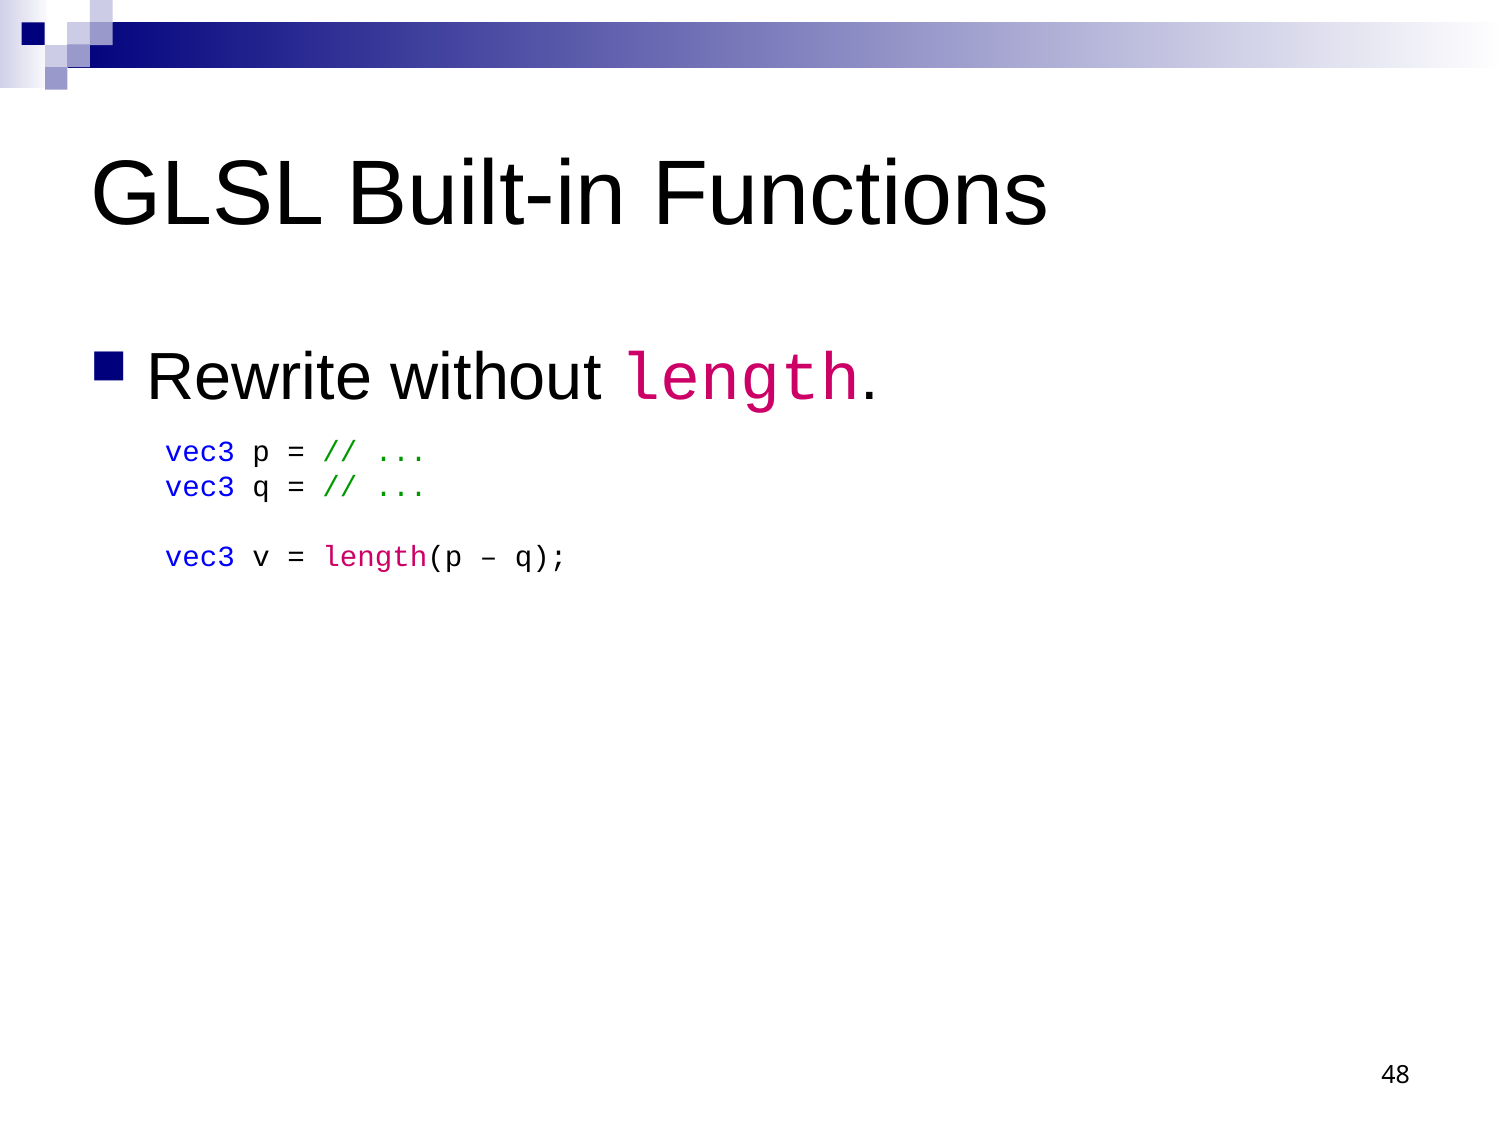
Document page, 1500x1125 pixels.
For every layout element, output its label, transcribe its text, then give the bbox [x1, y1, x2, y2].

list Rewrite without length. [75, 324, 1425, 963]
slide_number 48 [1074, 1025, 1425, 1100]
text_box vec3 p = // ... vec3 q = // ... vec3 v = length(p – q); [150, 425, 925, 1000]
title GLSL Built-in Functions [75, 75, 1425, 300]
